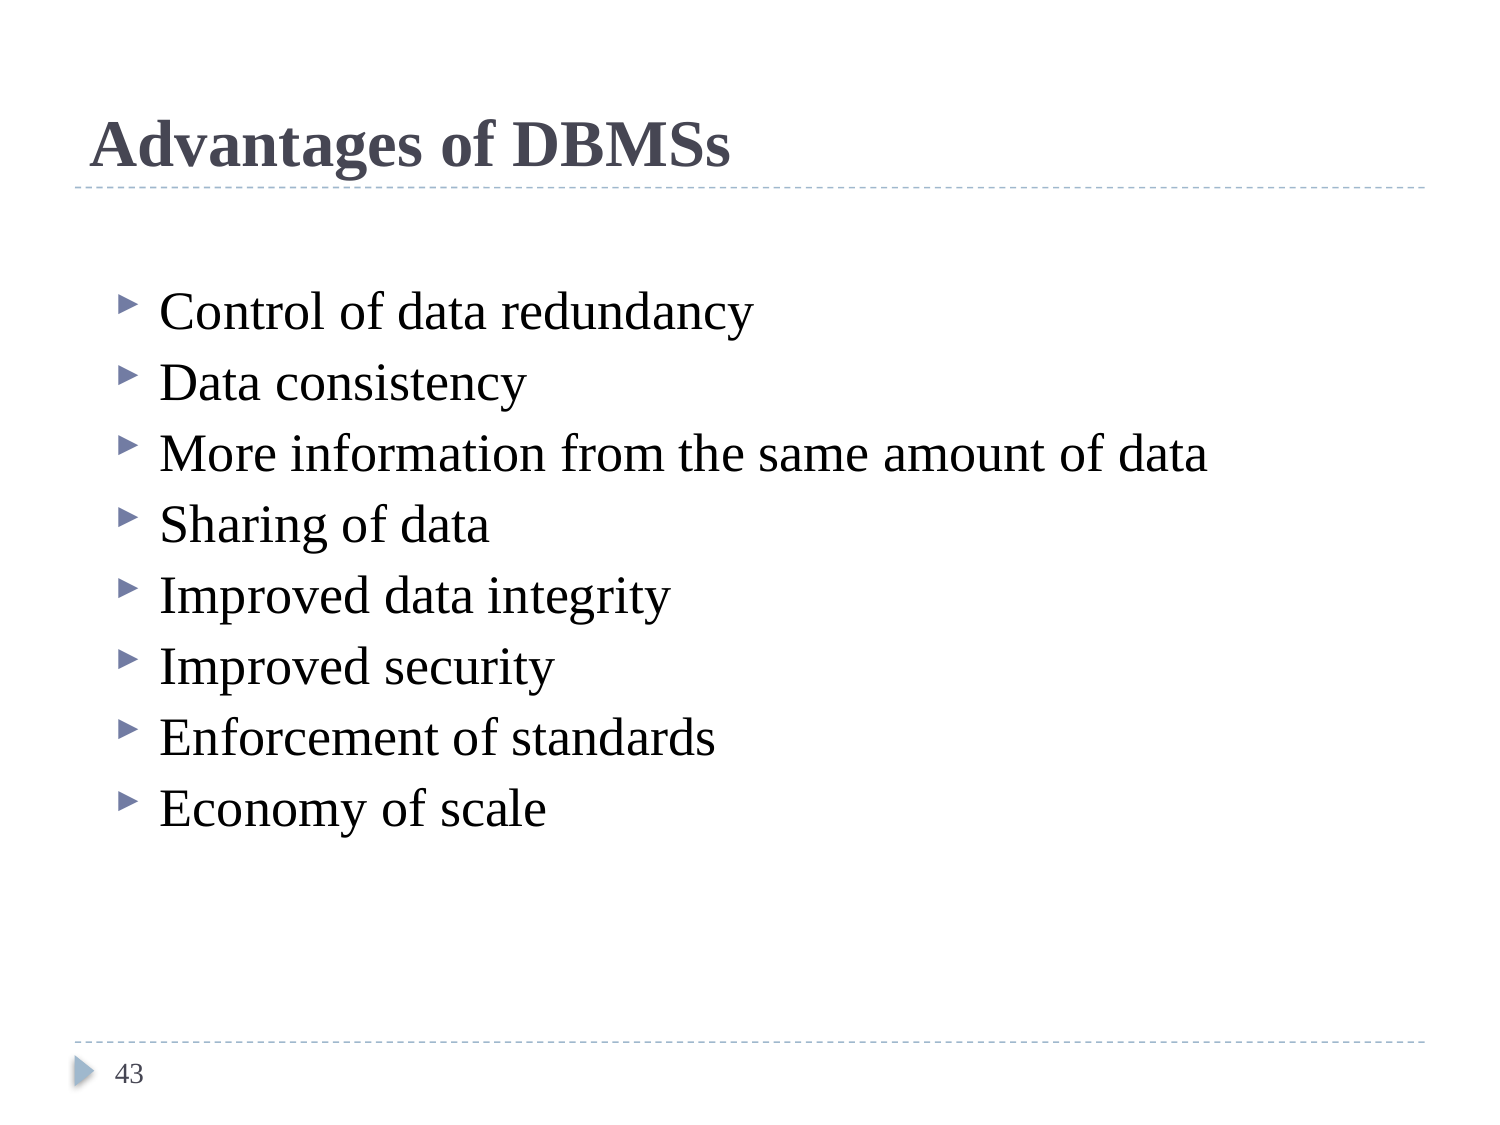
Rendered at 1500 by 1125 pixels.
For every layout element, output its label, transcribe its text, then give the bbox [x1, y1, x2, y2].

title Advantages of DBMSs [75, 24, 1425, 188]
list Control of data redundancy Data consistency More information from the same amount of data Sharing of data Improved data integrity Improved security Enforcement of standards Economy of scale [99, 275, 1368, 950]
slide_number 43 [99, 1046, 476, 1107]
